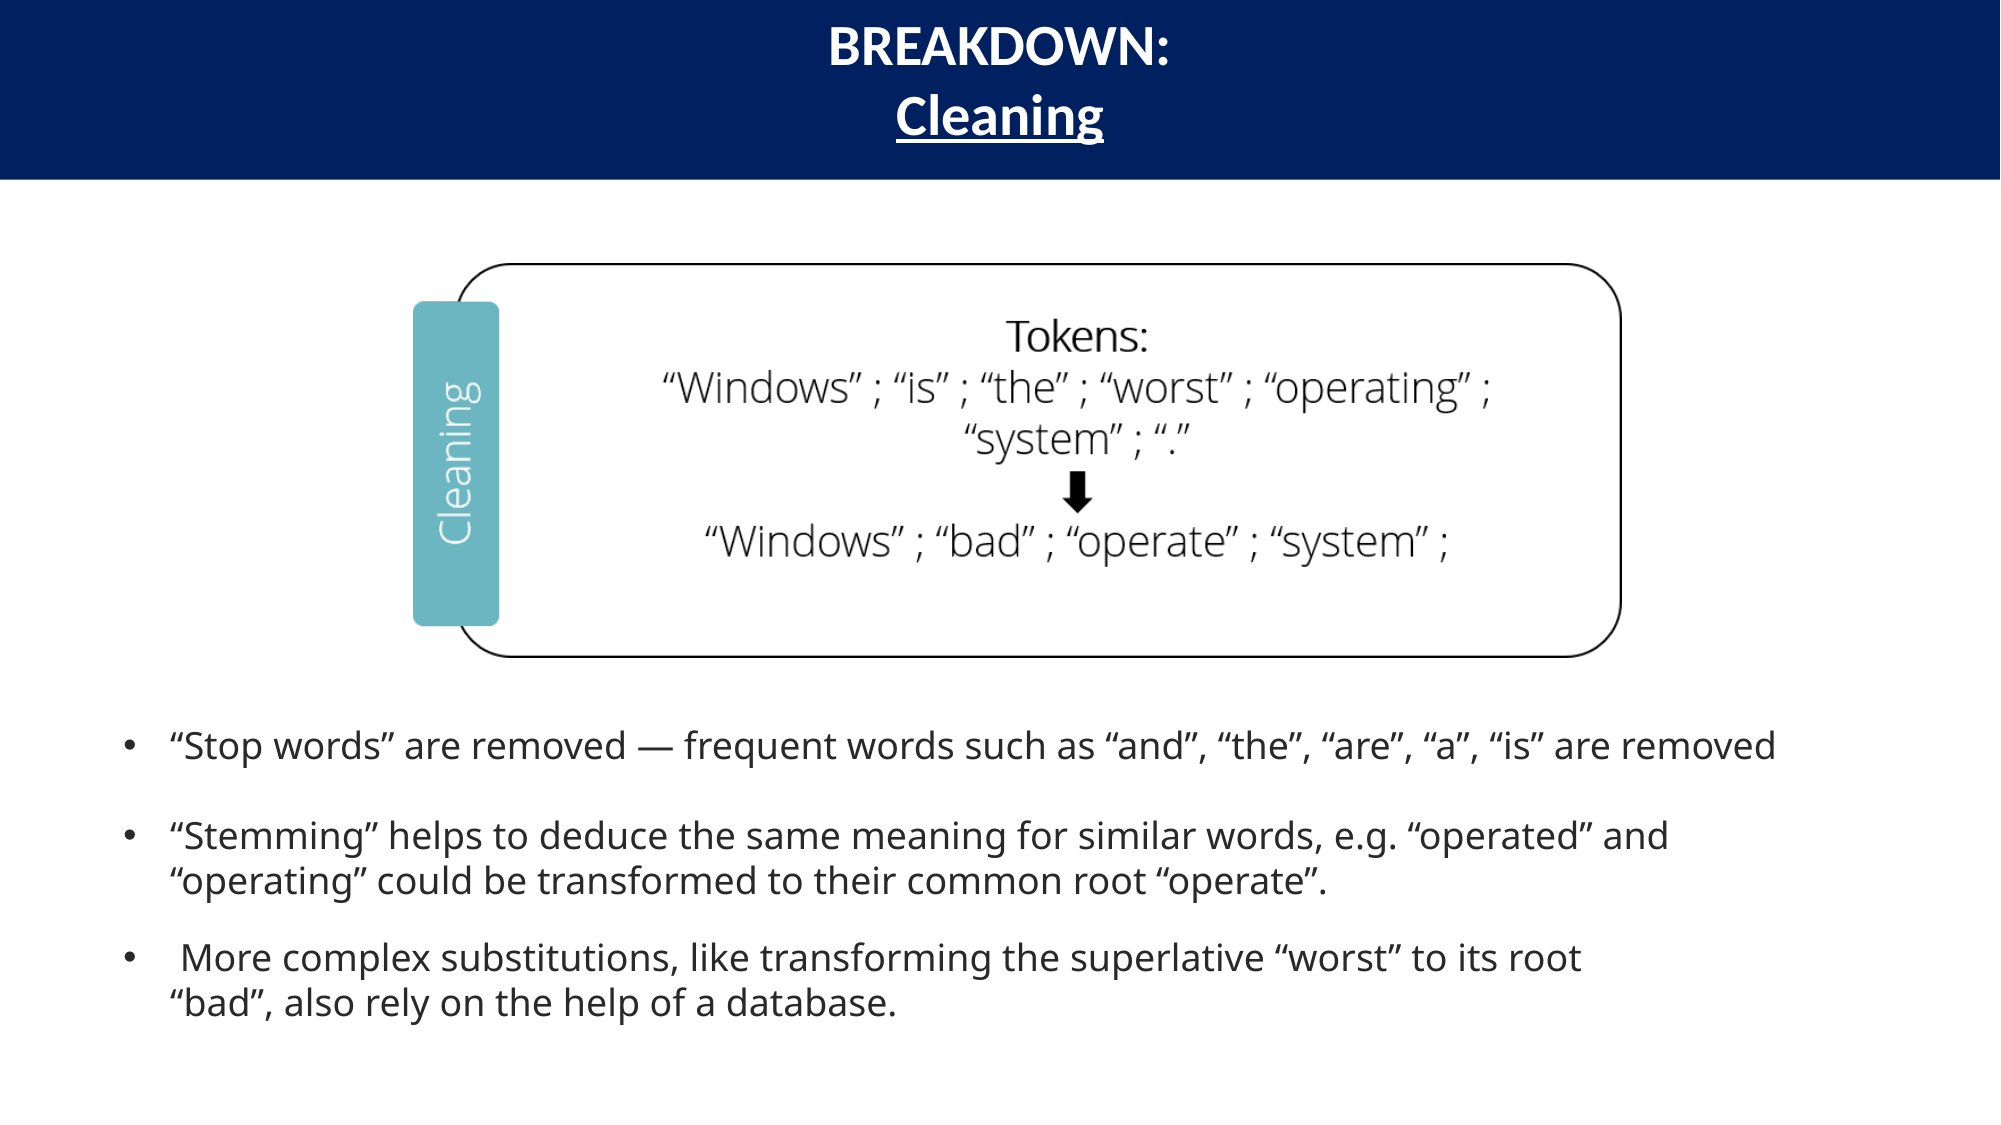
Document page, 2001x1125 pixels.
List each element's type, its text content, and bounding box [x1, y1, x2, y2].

text_box “Stop words” are removed — frequent words such as “and”, “the”, “are”, “a”, “is” are removed “Stemming” helps to deduce the same meaning for similar words, e.g. “operated” and “operating” could be transformed to their common root “operate”. [108, 714, 1864, 955]
text_box More complex substitutions, like transforming the superlative “worst” to its root “bad”, also rely on the help of a database. [108, 926, 1660, 1032]
picture [412, 263, 1622, 658]
text_box BREAKDOWN: Cleaning [0, 0, 2000, 180]
